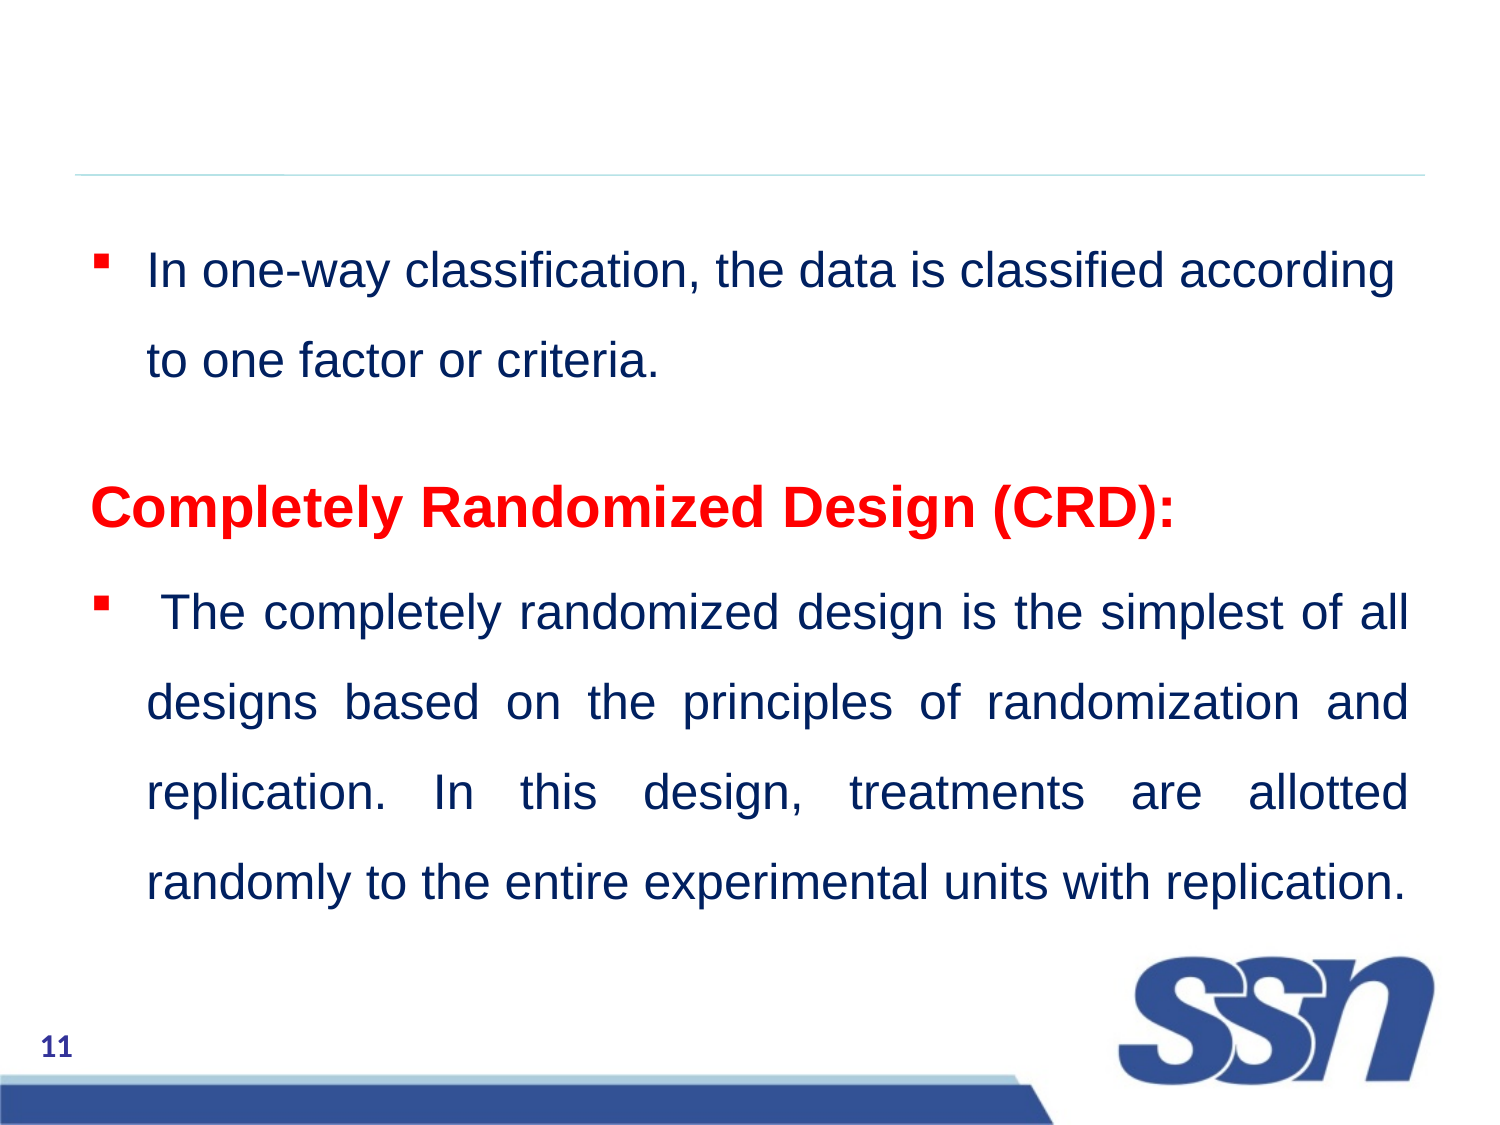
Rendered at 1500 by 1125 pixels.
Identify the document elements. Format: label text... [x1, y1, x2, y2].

picture [0, 913, 1500, 1125]
list In one-way classification, the data is classified according to one factor or criteria. Completely Randomized Design (CRD): The completely randomized design is the simplest of all designs based on the principles of randomization and replication. In this design, treatments are allotted randomly to the entire experimental units with replication. [75, 200, 1425, 1005]
